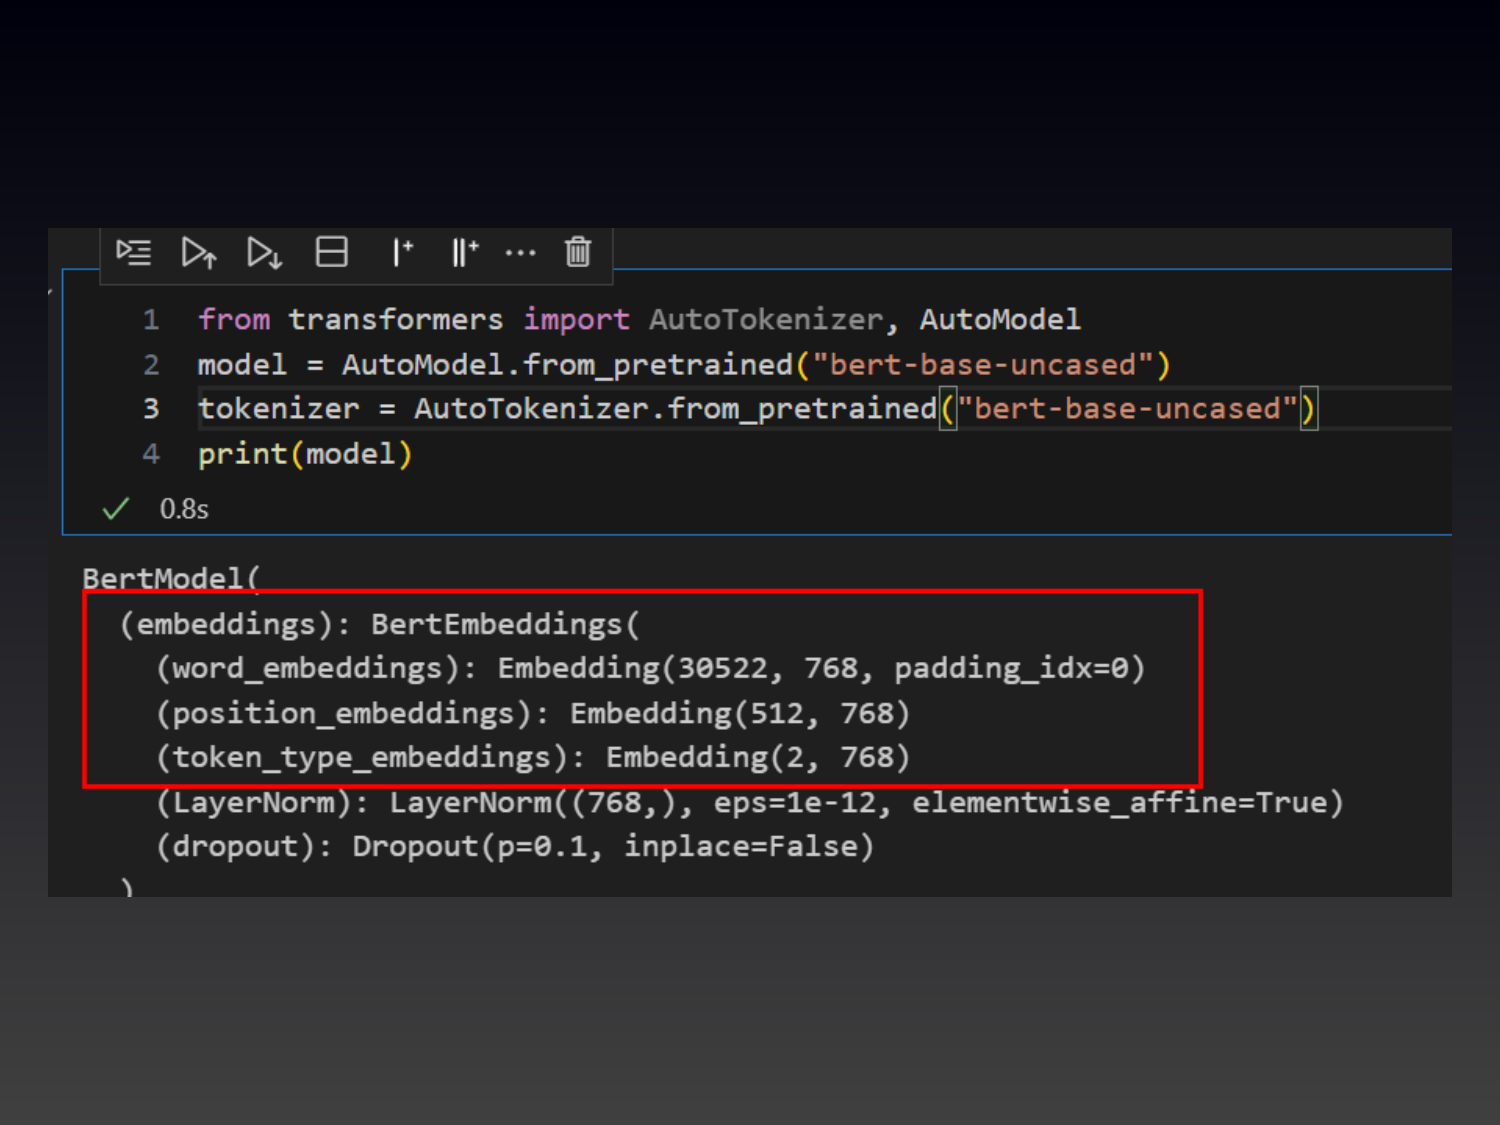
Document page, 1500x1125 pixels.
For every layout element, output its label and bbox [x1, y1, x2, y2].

picture [48, 227, 1452, 898]
